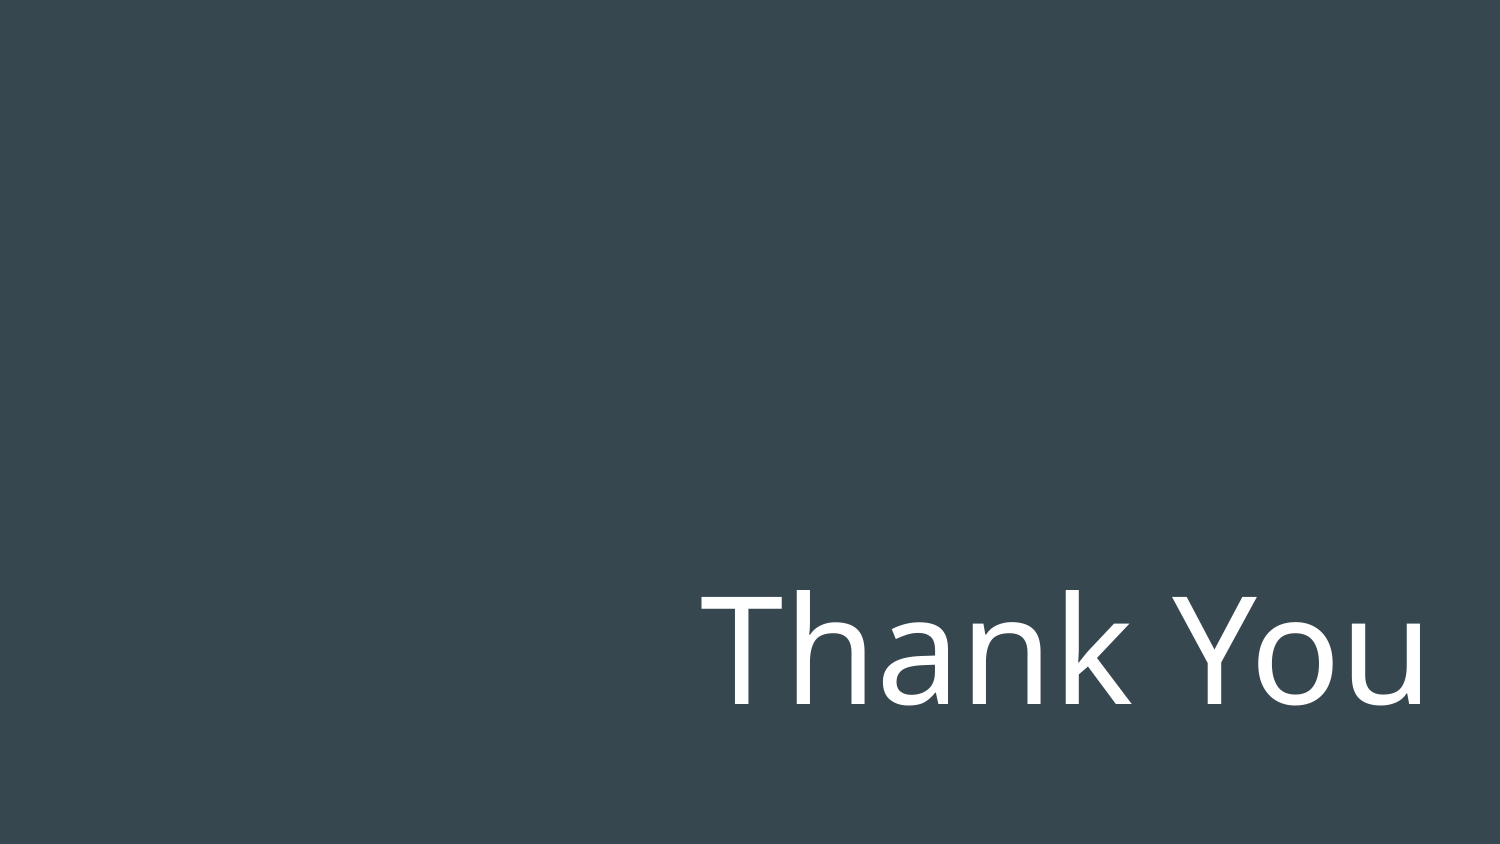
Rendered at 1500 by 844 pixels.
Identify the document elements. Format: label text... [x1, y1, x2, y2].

list Thank You [51, 189, 1449, 750]
